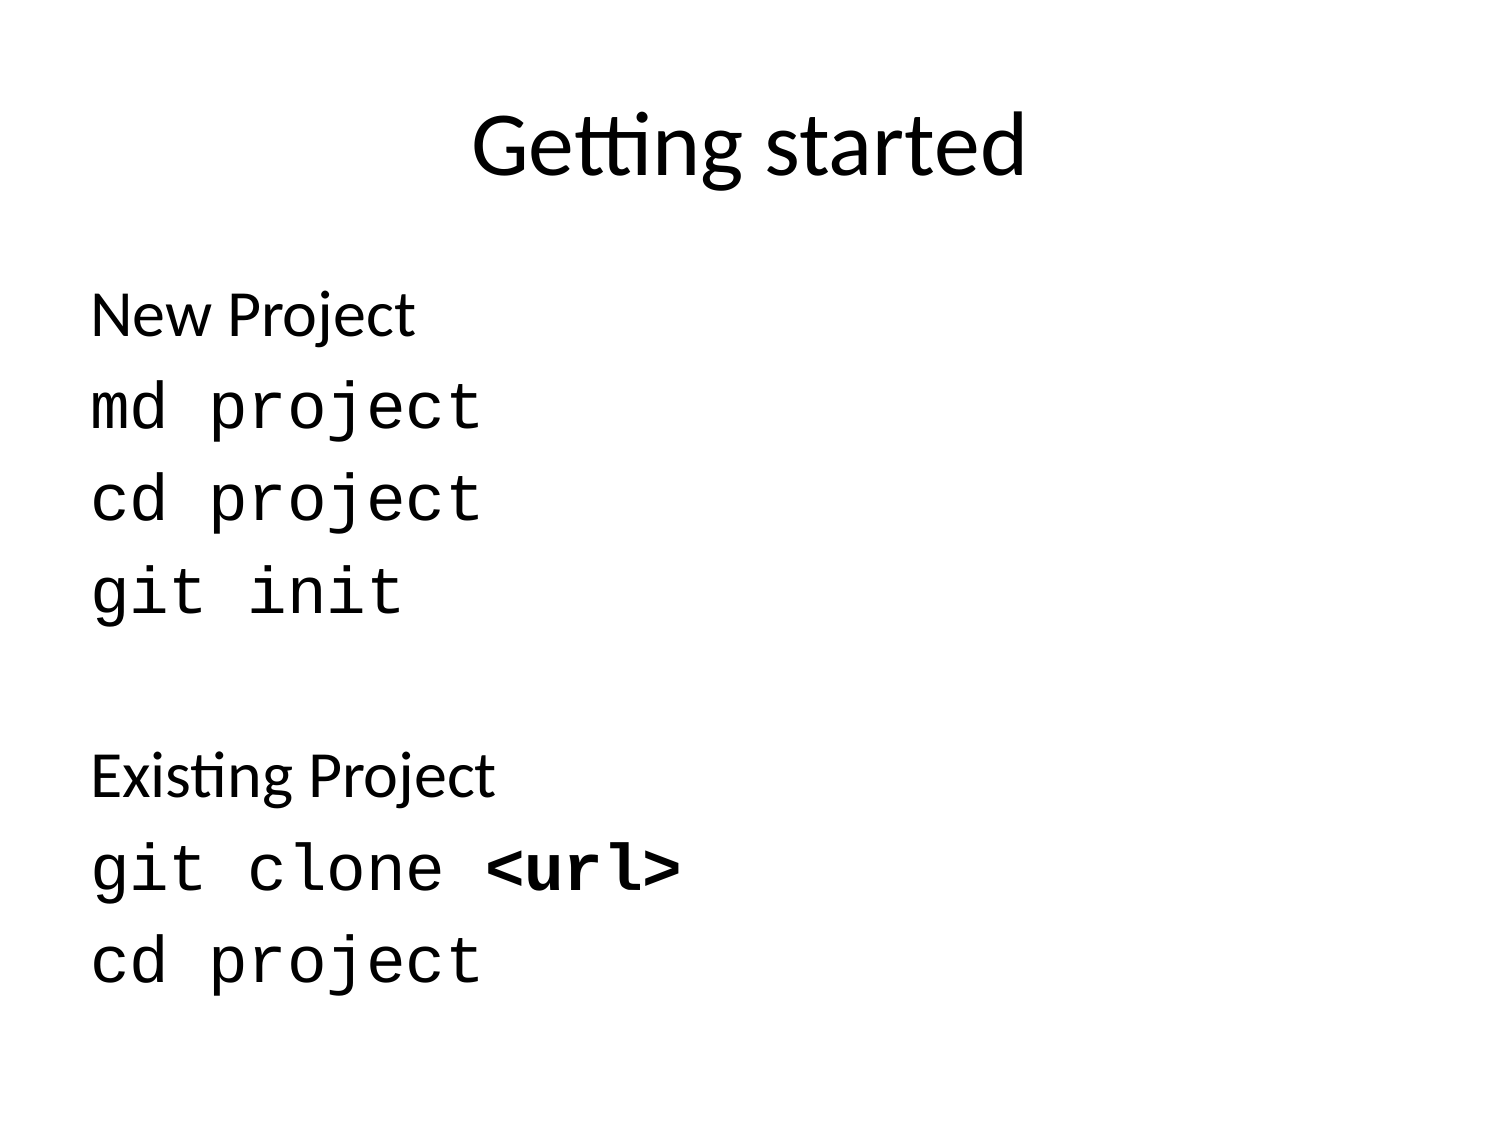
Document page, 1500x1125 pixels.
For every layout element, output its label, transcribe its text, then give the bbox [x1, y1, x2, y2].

title Getting started [75, 45, 1425, 233]
list New Project md project cd project git init Existing Project git clone <url> cd project [75, 262, 1425, 1005]
